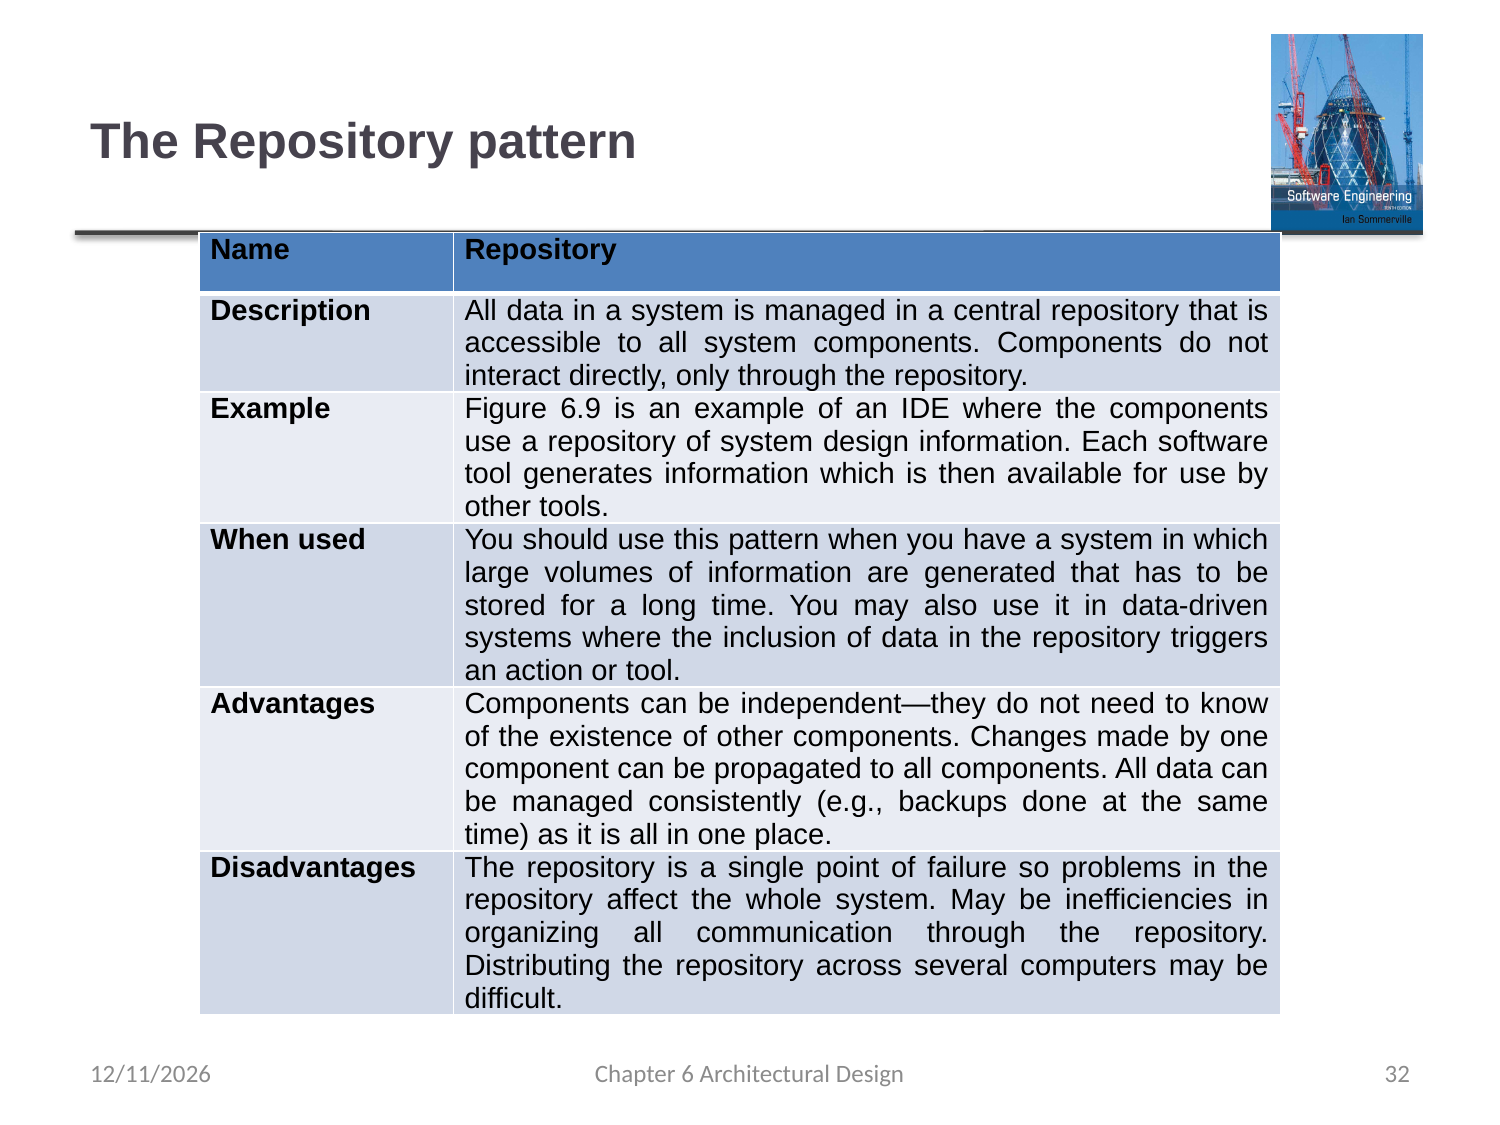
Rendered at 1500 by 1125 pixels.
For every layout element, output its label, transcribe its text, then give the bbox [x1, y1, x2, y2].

slide_number 32 [1074, 1042, 1425, 1103]
table_cell Components can be independent—they do not need to know of the existence of other components. Changes made by one component can be propagated to all components. All data can be managed consistently (e.g., backups done at the same time) as it is all in one place. [454, 688, 1280, 850]
table_cell The repository is a single point of failure so problems in the repository affect the whole system. May be inefficiencies in organizing all communication through the repository. Distributing the repository across several computers may be difficult. [454, 852, 1280, 1014]
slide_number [75, 1042, 425, 1103]
table_header Repository [454, 233, 1280, 291]
table_cell You should use this pattern when you have a system in which large volumes of information are generated that has to be stored for a long time. You may also use it in data-driven systems where the inclusion of data in the repository triggers an action or tool. [454, 524, 1280, 686]
table_header Name [200, 233, 453, 291]
table_cell Disadvantages [200, 852, 453, 1014]
table_cell All data in a system is managed in a central repository that is accessible to all system components. Components do not interact directly, only through the repository. [454, 296, 1280, 391]
table_cell Figure 6.9 is an example of an IDE where the components use a repository of system design information. Each software tool generates information which is then available for use by other tools. [454, 393, 1280, 522]
table_cell Advantages [200, 688, 453, 850]
title The Repository pattern [74, 44, 1272, 233]
table_cell When used [200, 524, 453, 686]
footer Chapter 6 Architectural Design [512, 1042, 988, 1103]
picture [1271, 34, 1423, 230]
table_cell Description [200, 296, 453, 391]
table_cell Example [200, 393, 453, 522]
